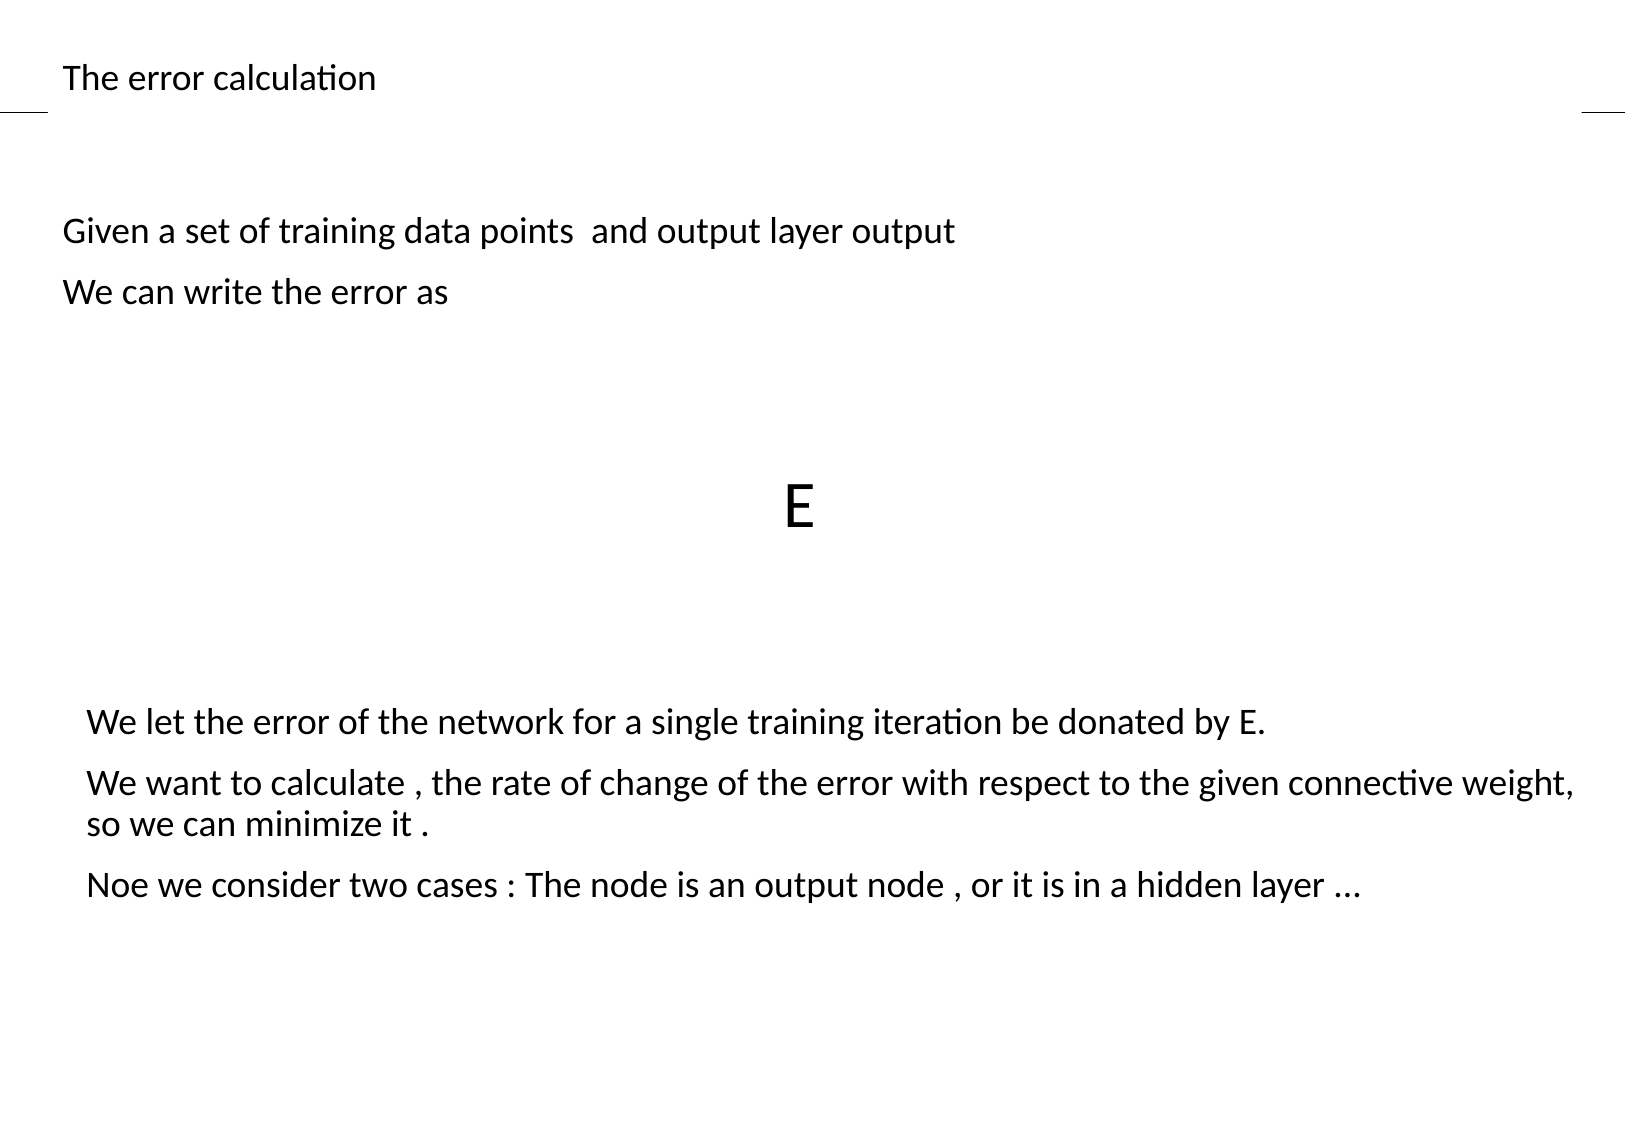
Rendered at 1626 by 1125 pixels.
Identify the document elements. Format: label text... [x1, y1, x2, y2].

list The error calculation [47, 50, 1582, 161]
